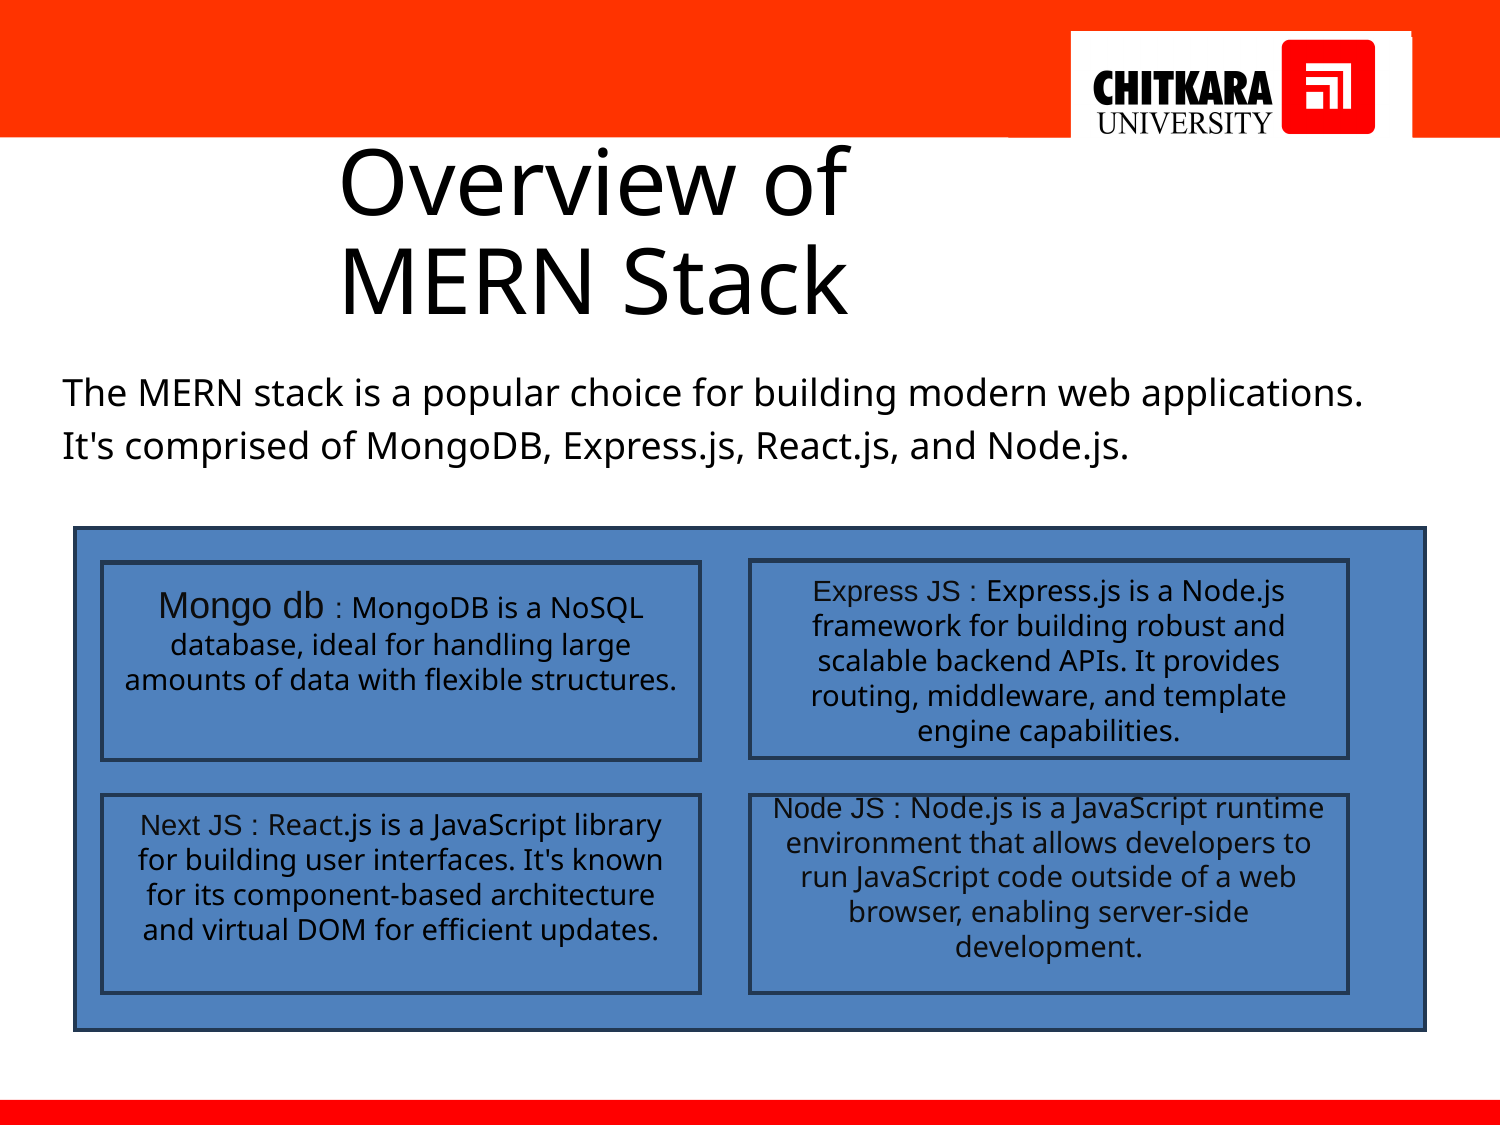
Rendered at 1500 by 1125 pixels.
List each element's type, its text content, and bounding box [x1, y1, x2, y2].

text_box Express JS : Express.js is a Node.js framework for building robust and scalable backend APIs. It provides routing, middleware, and template engine capabilities. [748, 558, 1350, 760]
text_box The MERN stack is a popular choice for building modern web applications. It's comprised of MongoDB, Express.js, React.js, and Node.js. [47, 353, 1382, 475]
text_box Next JS : React.js is a JavaScript library for building user interfaces. It's known for its component-based architecture and virtual DOM for efficient updates. [100, 793, 702, 995]
text_box Mongo db : MongoDB is a NoSQL database, ideal for handling large amounts of data with flexible structures. [100, 560, 702, 762]
text_box Node JS : Node.js is a JavaScript runtime environment that allows developers to run JavaScript code outside of a web browser, enabling server-side development. [748, 793, 1350, 995]
picture [1074, 37, 1390, 138]
subtitle [75, 263, 1425, 526]
text_box [73, 526, 1427, 1032]
title Overview of MERN Stack [337, 209, 900, 263]
